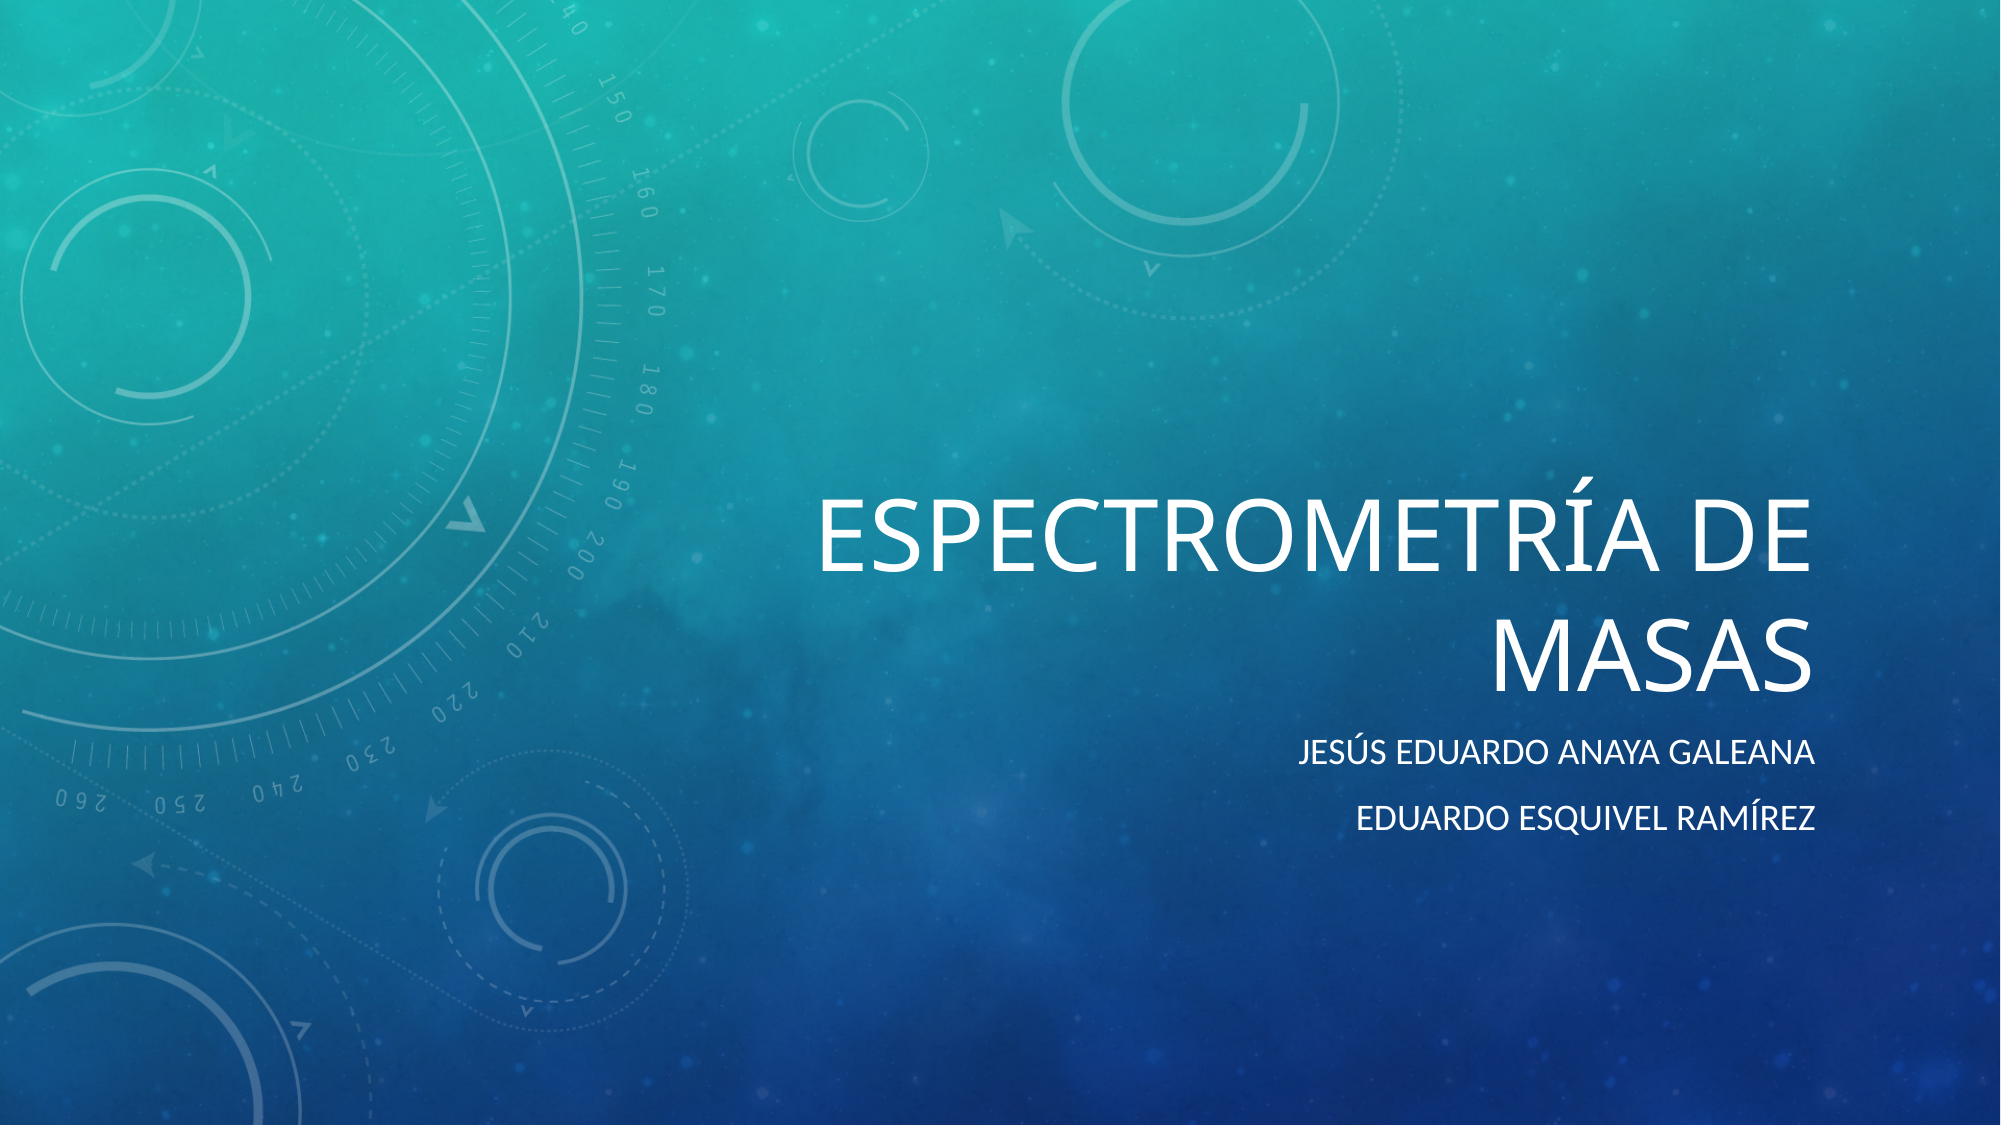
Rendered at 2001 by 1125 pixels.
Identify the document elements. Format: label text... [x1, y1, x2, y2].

picture [0, 0, 2001, 1125]
title Espectrometría de masas [650, 322, 1831, 719]
subtitle Jesús Eduardo Anaya galeana Eduardo Esquivel Ramírez [650, 719, 1831, 950]
